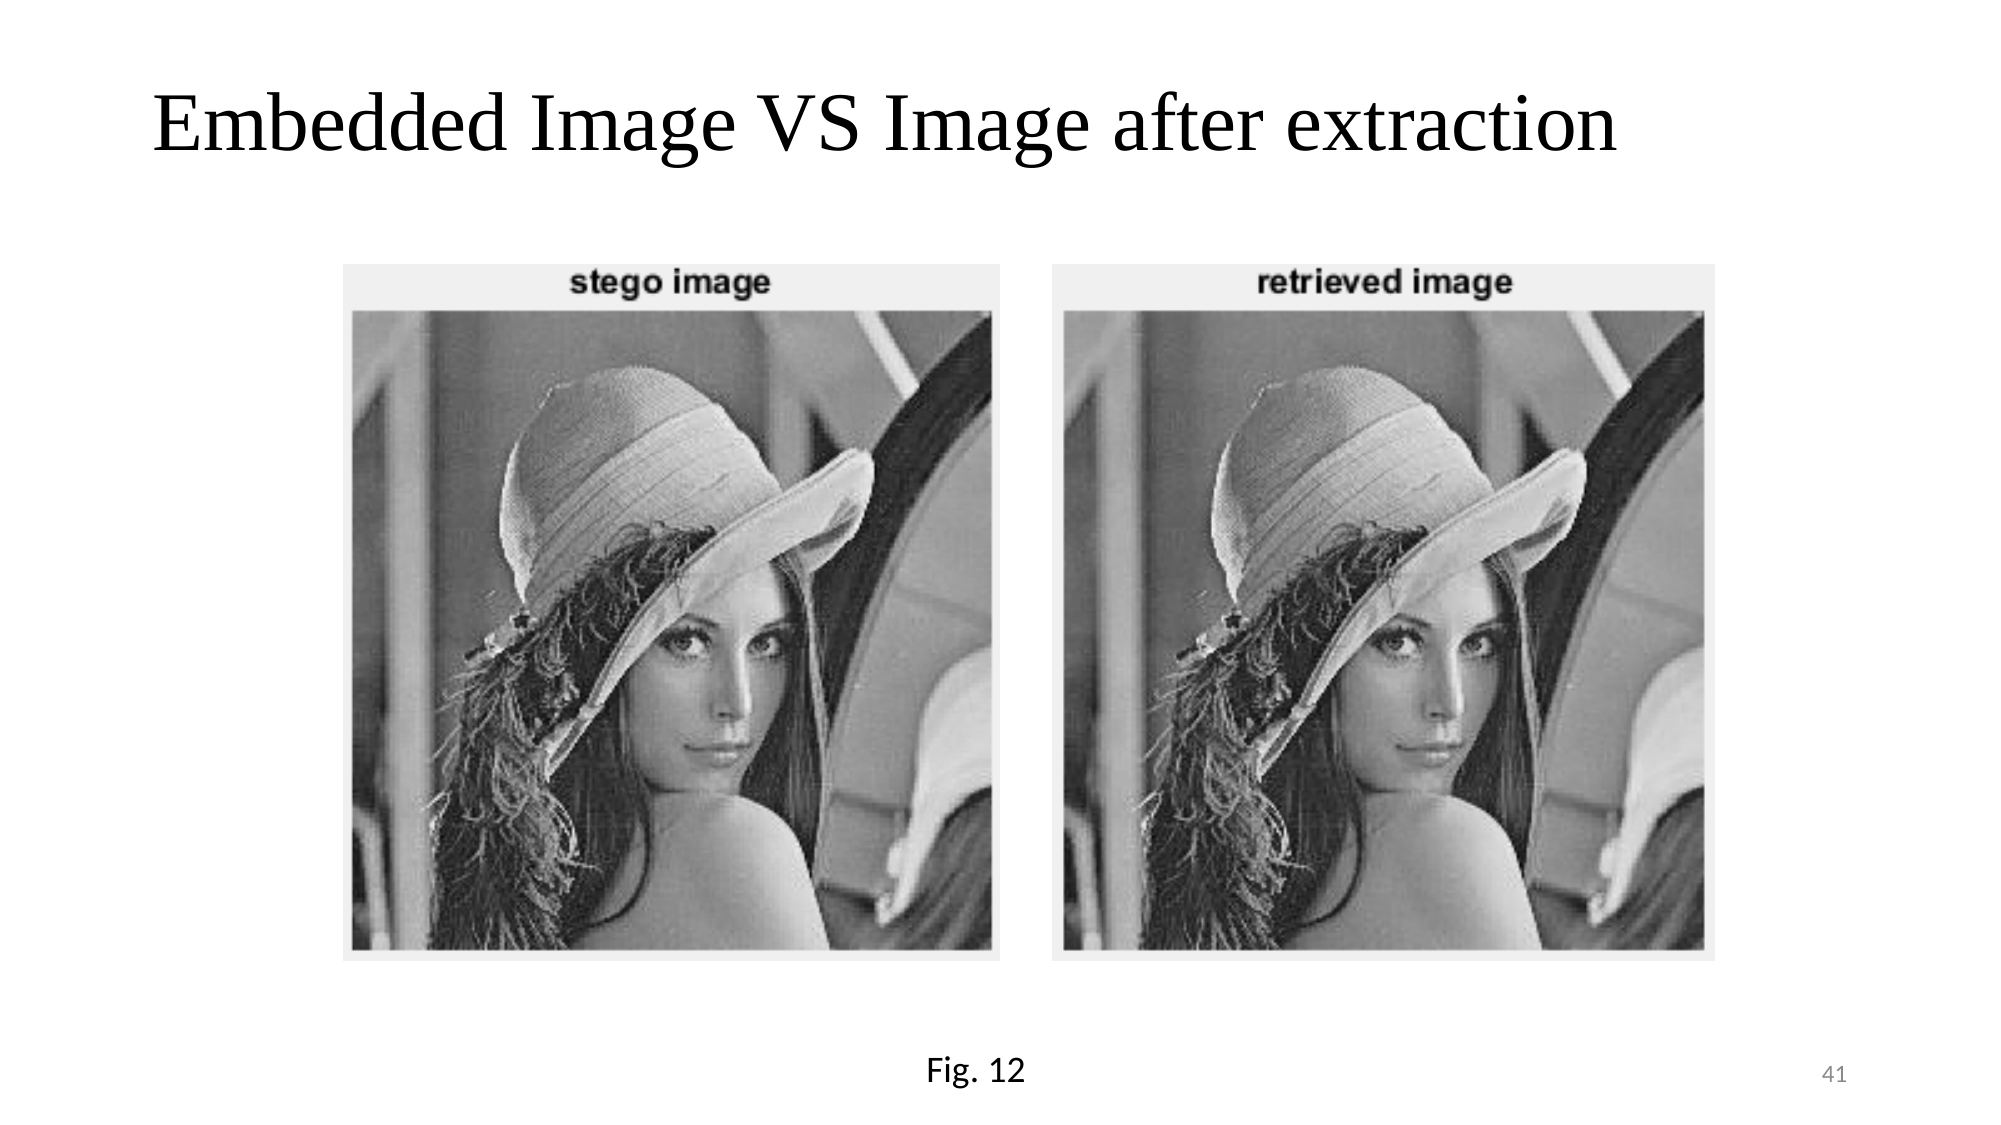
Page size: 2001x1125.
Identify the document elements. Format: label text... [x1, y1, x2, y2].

picture [343, 264, 1001, 961]
picture [1052, 264, 1715, 961]
text_box Fig. 12 [911, 1037, 1053, 1097]
slide_number 41 [1412, 1042, 1863, 1103]
title Embedded Image VS Image after extraction [137, 59, 1863, 188]
